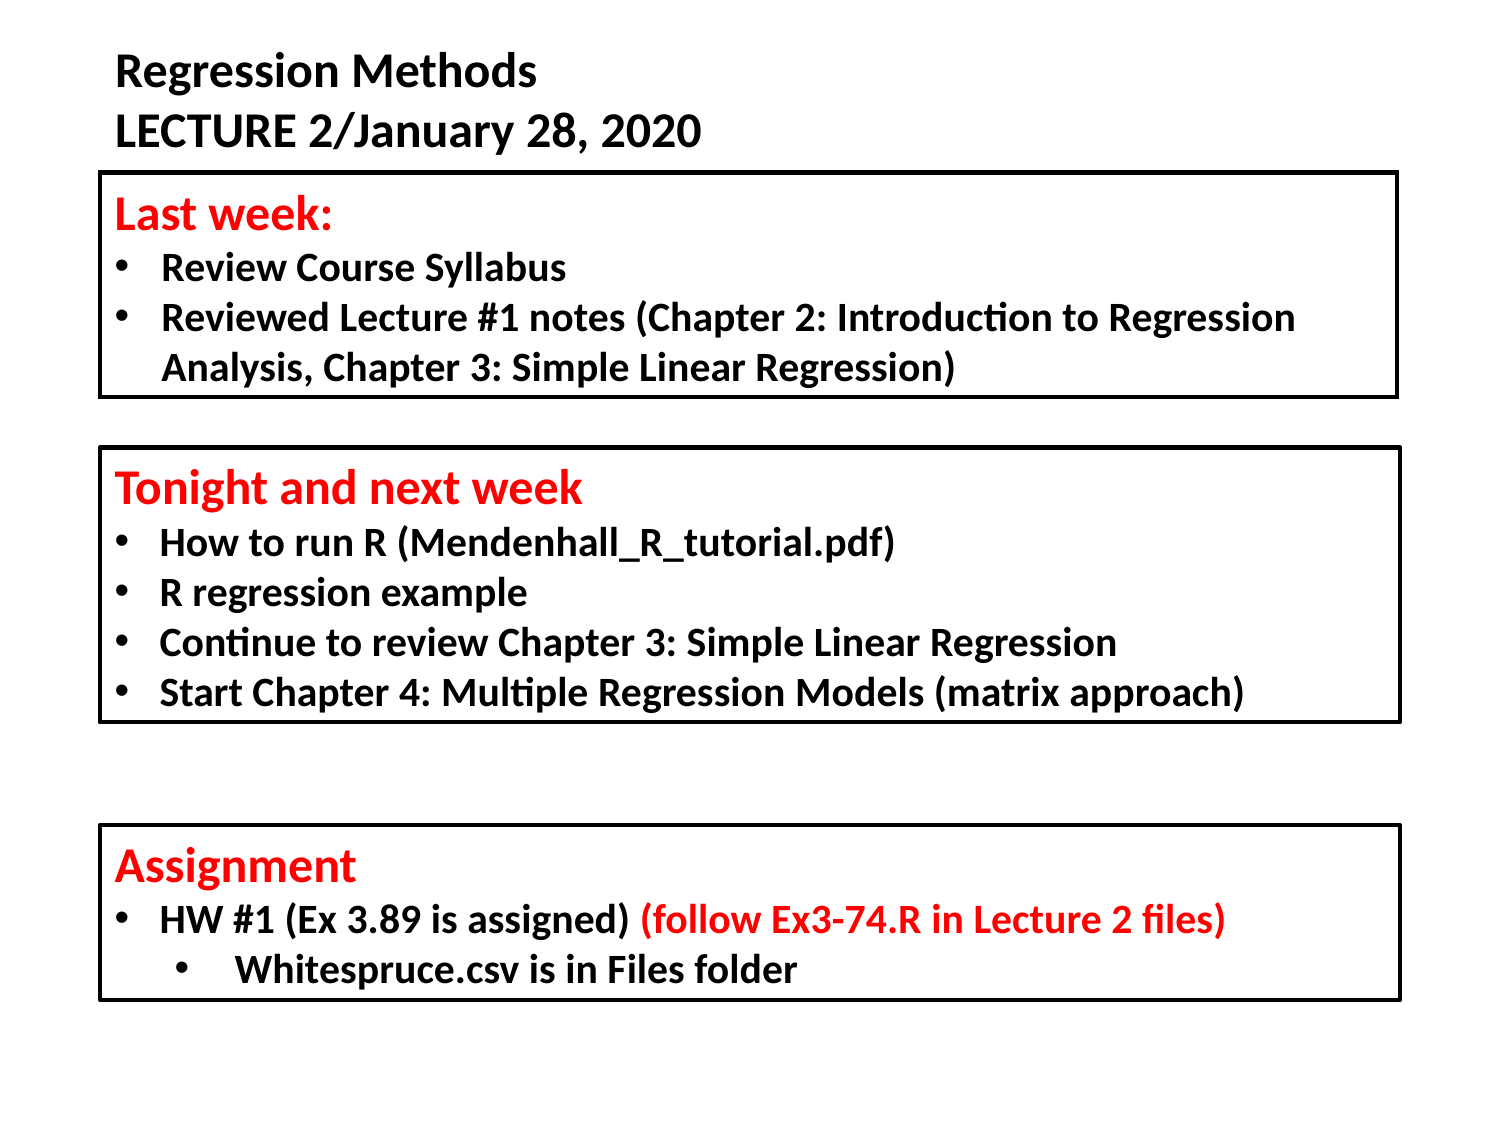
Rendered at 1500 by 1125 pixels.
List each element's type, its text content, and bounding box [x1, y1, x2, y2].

text_box Last week: Review Course Syllabus Reviewed Lecture #1 notes (Chapter 2: Introduction to Regression Analysis, Chapter 3: Simple Linear Regression) [99, 172, 1397, 398]
text_box Assignment HW #1 (Ex 3.89 is assigned) (follow Ex3-74.R in Lecture 2 files) Whitespruce.csv is in Files folder [98, 823, 1402, 1002]
text_box Tonight and next week How to run R (Mendenhall_R_tutorial.pdf) R regression example Continue to review Chapter 3: Simple Linear Regression Start Chapter 4: Multiple Regression Models (matrix approach) [98, 445, 1402, 724]
text_box Regression Methods LECTURE 2/January 28, 2020 [100, 30, 1301, 166]
